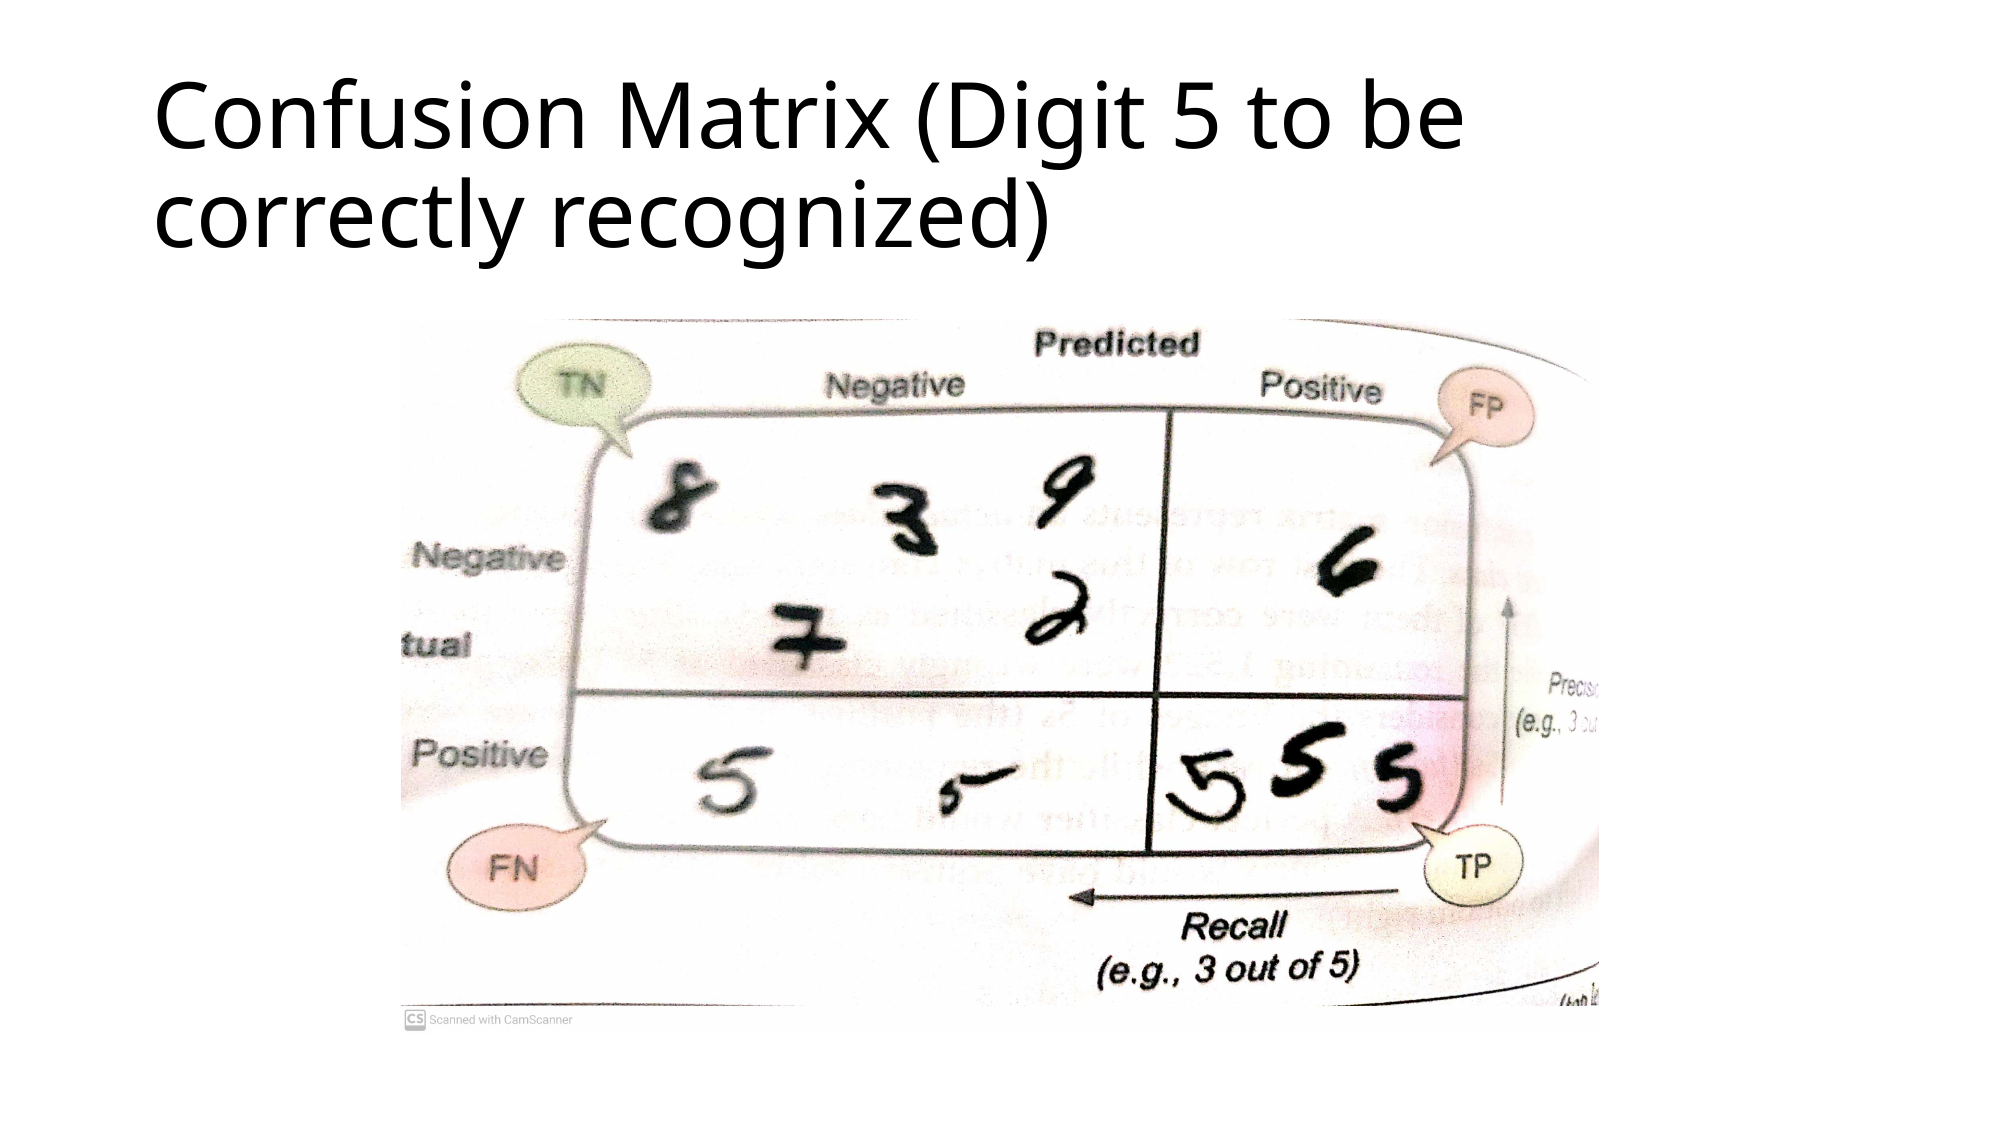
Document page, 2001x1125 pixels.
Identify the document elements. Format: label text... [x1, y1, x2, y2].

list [401, 319, 1599, 1034]
title Confusion Matrix (Digit 5 to be correctly recognized) [137, 59, 1863, 278]
